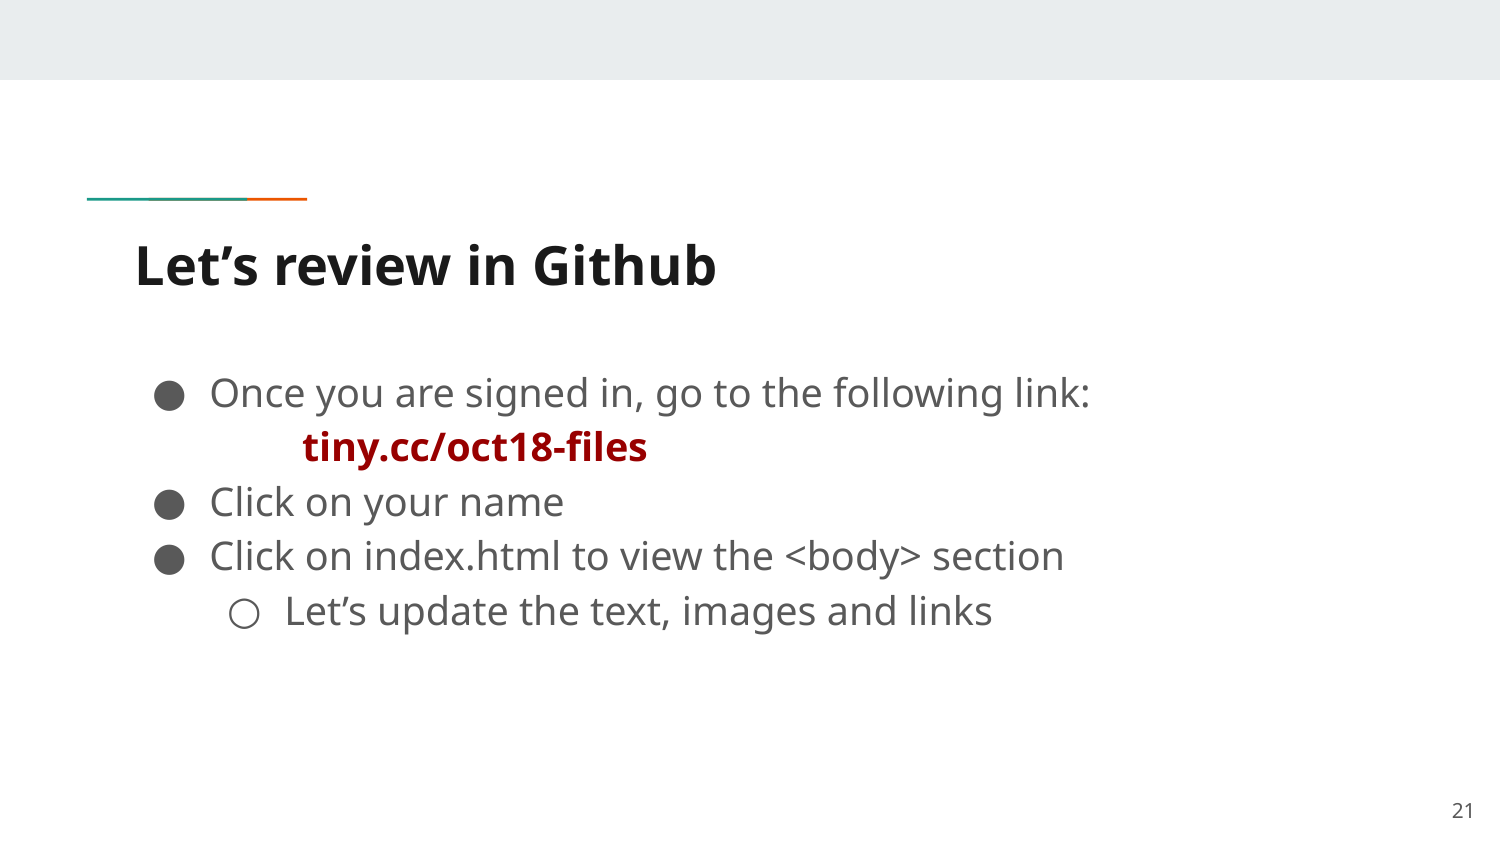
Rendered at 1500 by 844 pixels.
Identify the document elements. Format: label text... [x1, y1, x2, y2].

title Let’s review in Github [119, 216, 1381, 305]
list Once you are signed in, go to the following link: tiny.cc/oct18-files Click on your name Click on index.html to view the <body> section Let’s update the text, images and links [119, 345, 1381, 717]
slide_number 21 [1400, 779, 1491, 844]
